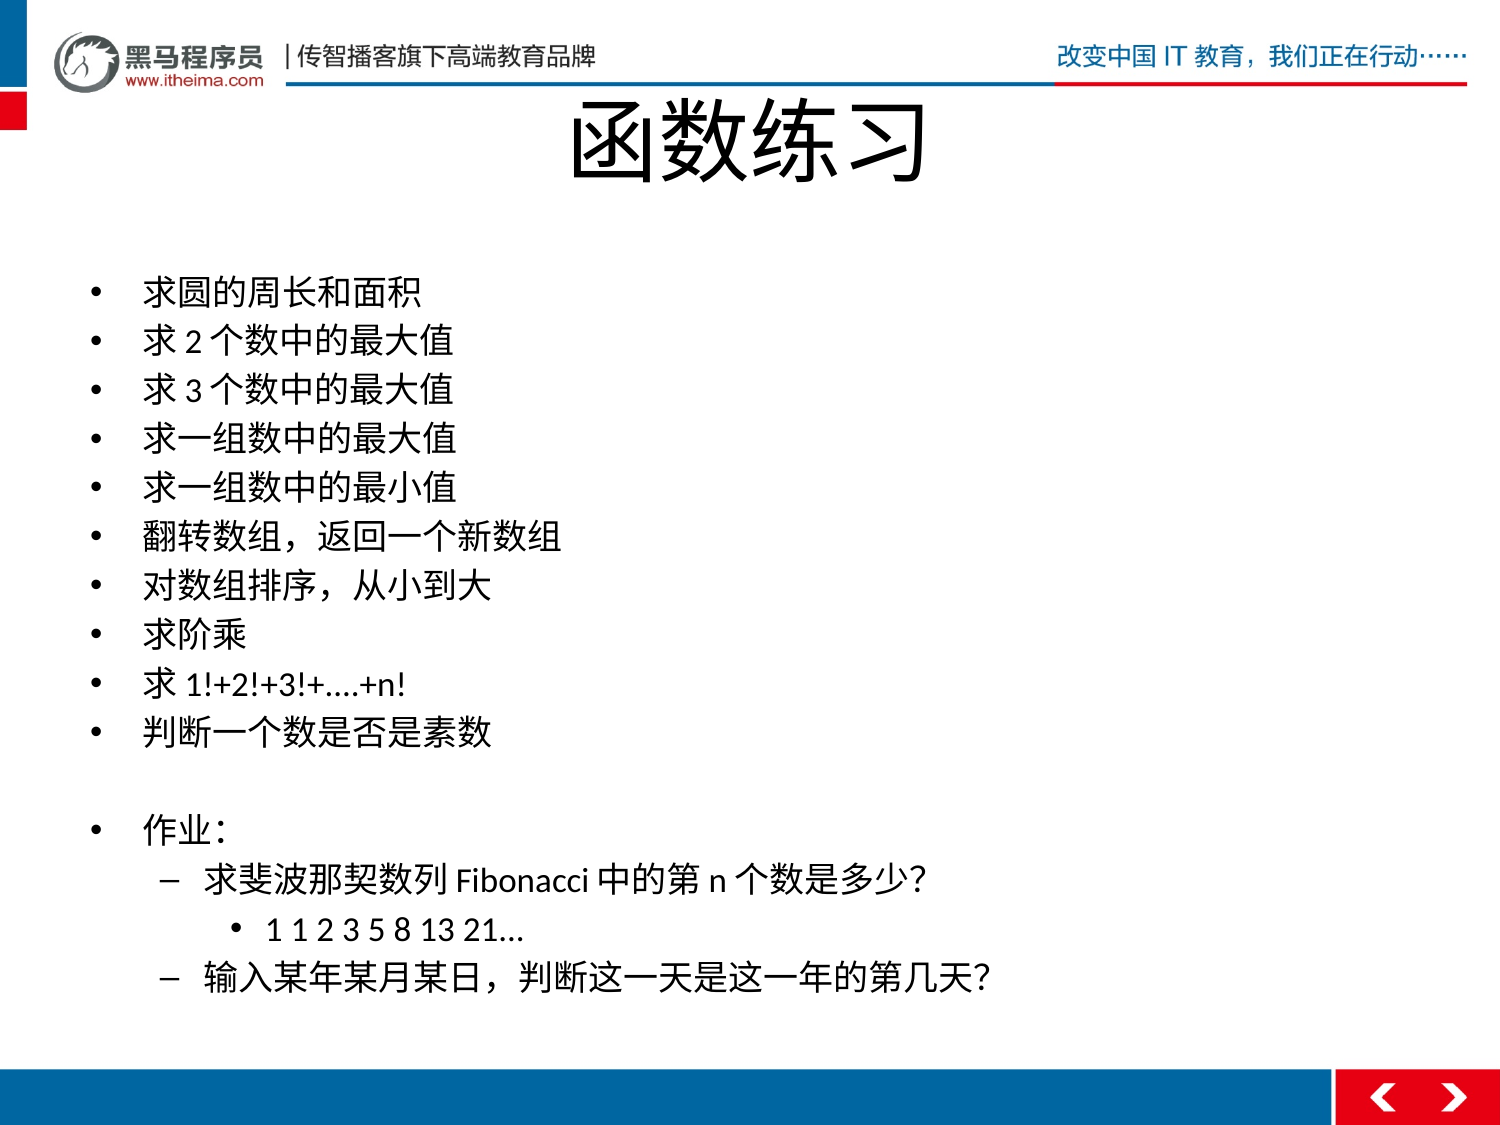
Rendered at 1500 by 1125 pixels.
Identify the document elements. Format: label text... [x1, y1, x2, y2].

list 求圆的周长和面积 求2个数中的最大值 求3个数中的最大值 求一组数中的最大值 求一组数中的最小值 翻转数组，返回一个新数组 对数组排序，从小到大 求阶乘 求1!+2!+3!+....+n! 判断一个数是否是素数 作业： 求斐波那契数列Fibonacci中的第n个数是多少？ 1 1 2 3 5 8 13 21... 输入某年某月某日，判断这一天是这一年的第几天？ [75, 262, 1425, 1005]
picture [0, 0, 1500, 1125]
title 函数练习 [75, 45, 1425, 233]
